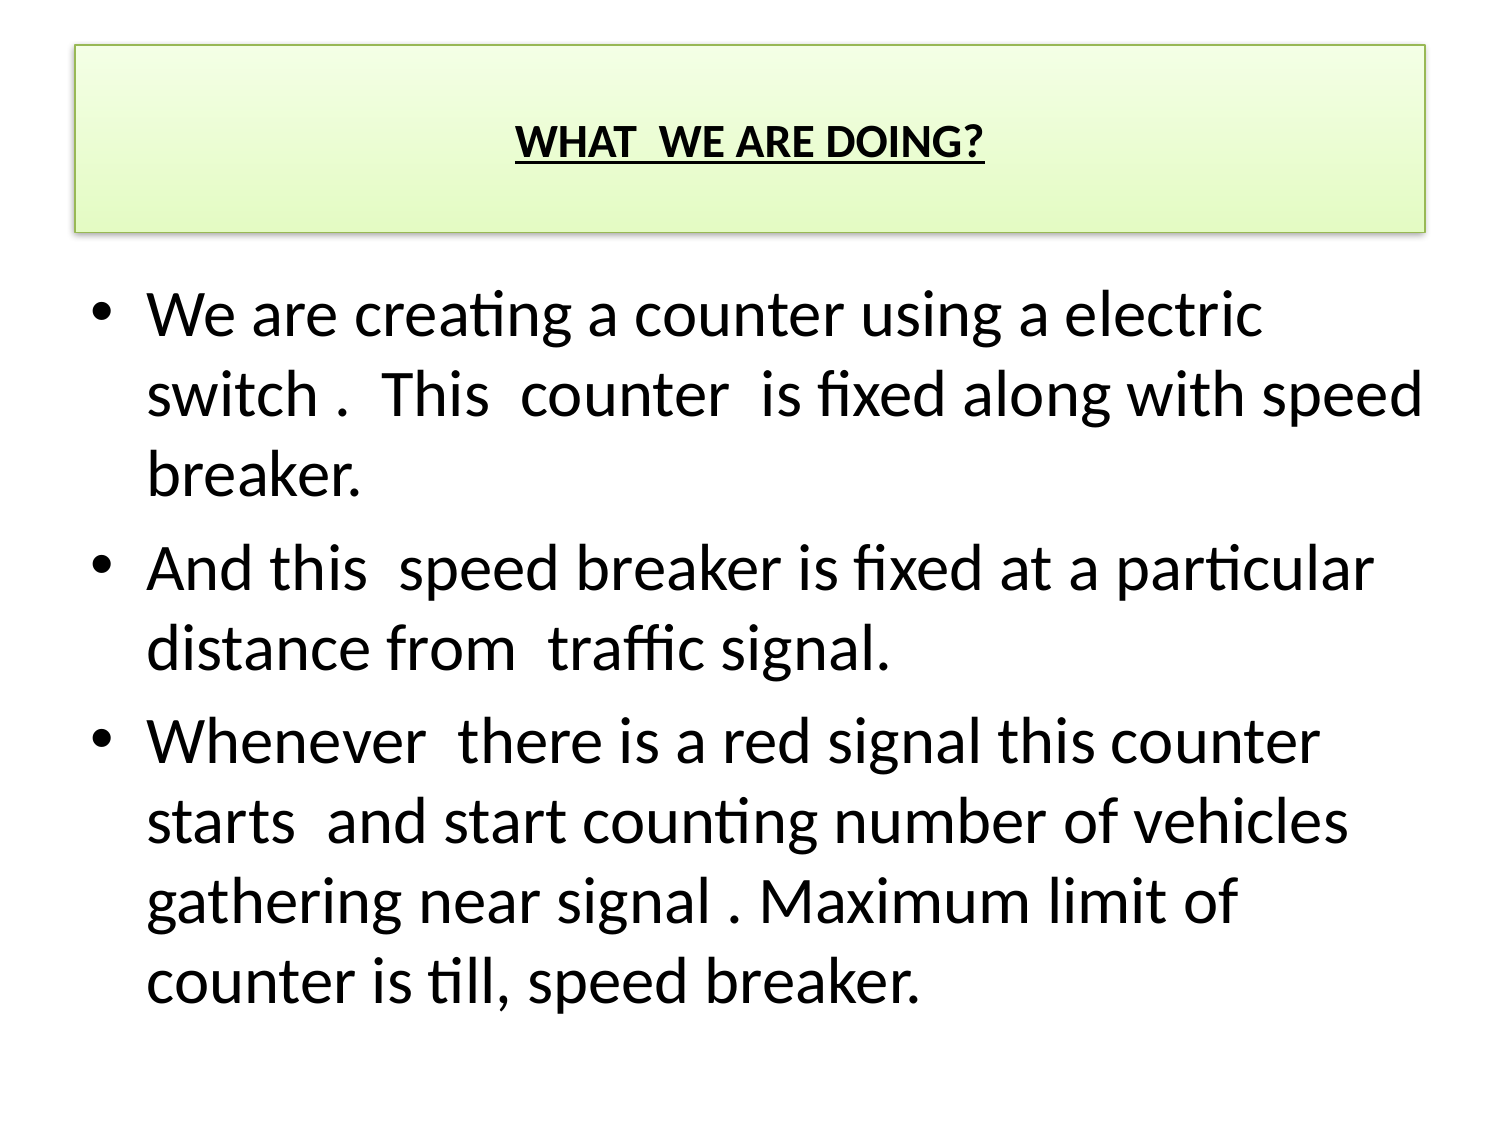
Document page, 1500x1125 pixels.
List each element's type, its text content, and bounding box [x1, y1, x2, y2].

title WHAT WE ARE DOING? [74, 44, 1426, 233]
list We are creating a counter using a electric switch . This counter is fixed along with speed breaker. And this speed breaker is fixed at a particular distance from traffic signal. Whenever there is a red signal this counter starts and start counting number of vehicles gathering near signal . Maximum limit of counter is till, speed breaker. [75, 262, 1475, 1075]
